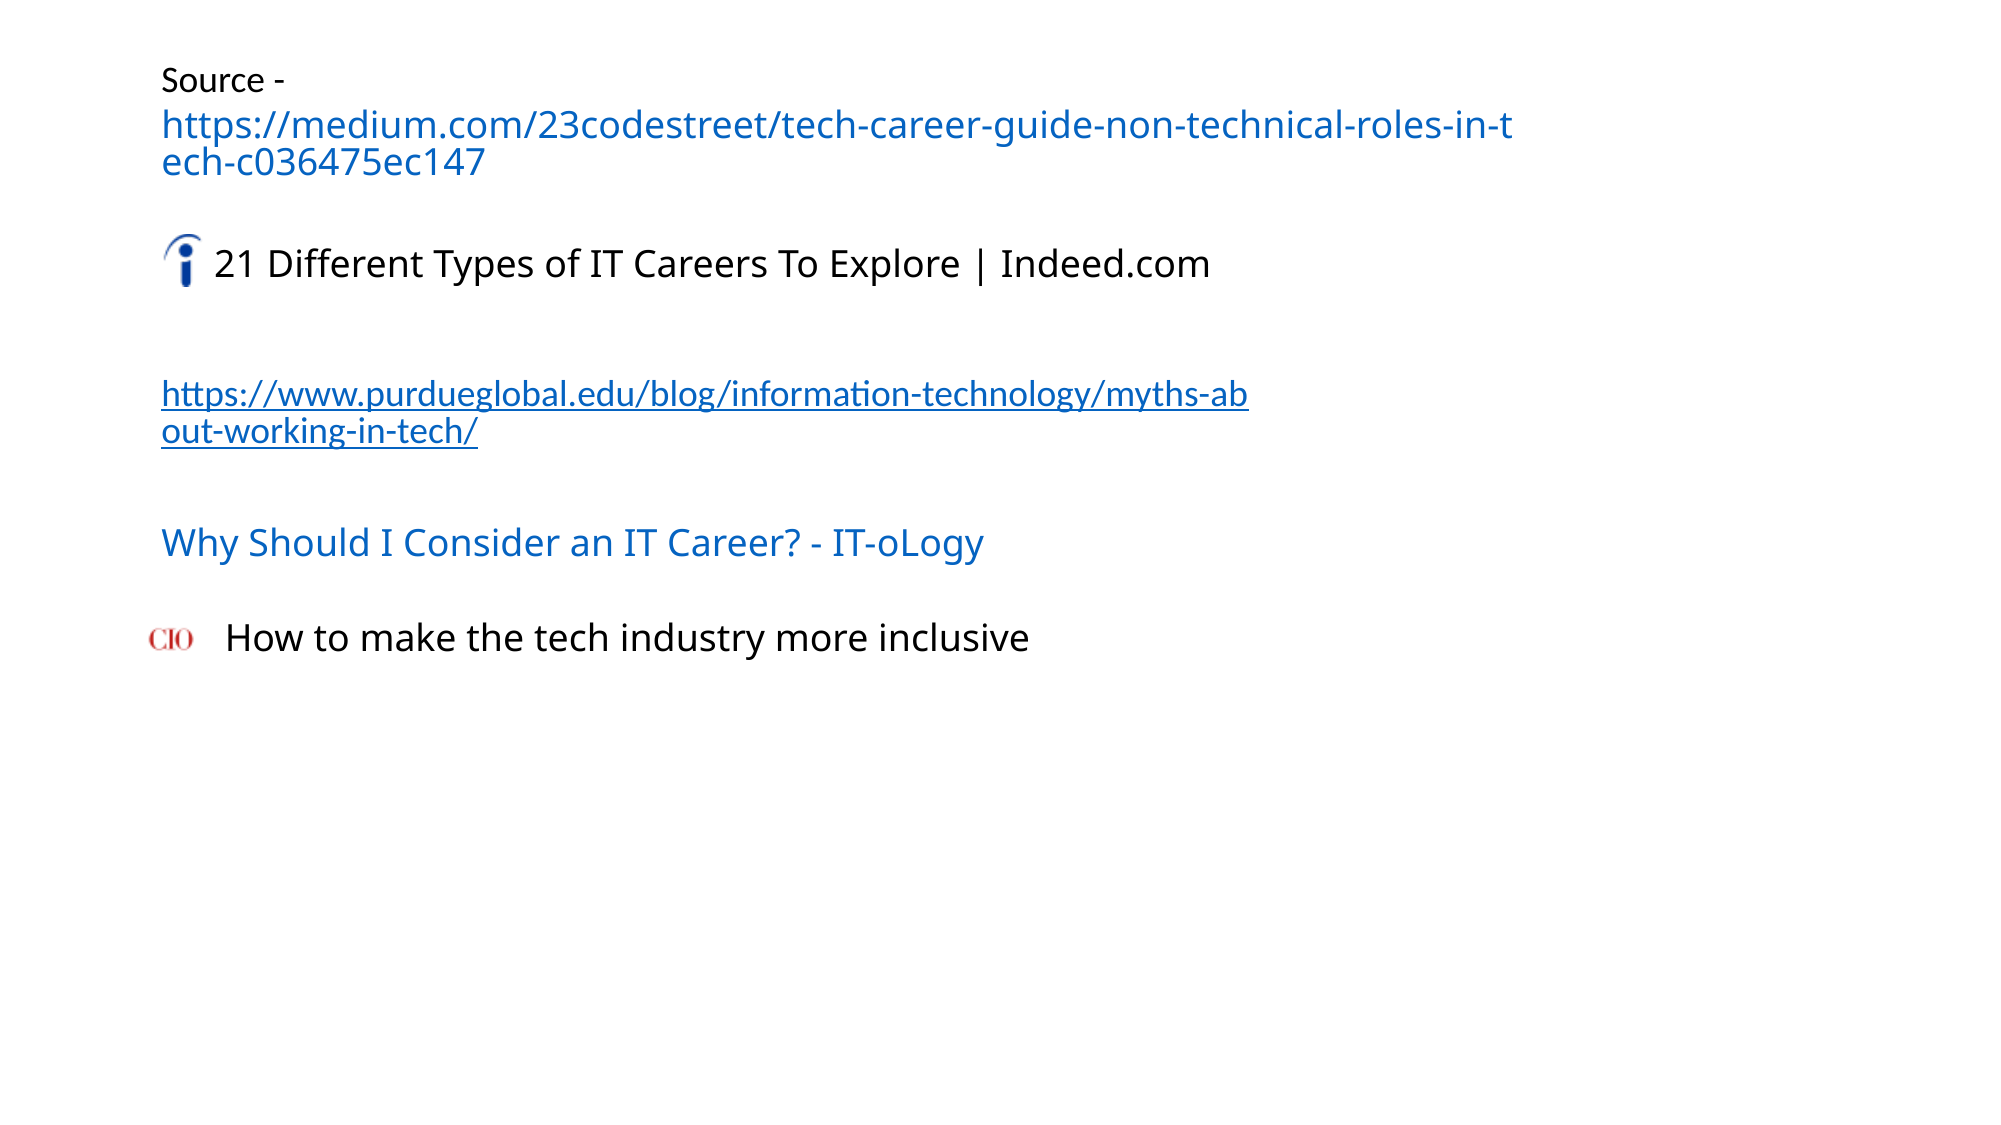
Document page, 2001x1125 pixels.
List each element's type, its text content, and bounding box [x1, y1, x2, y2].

text_box How to make the tech industry more inclusive [137, 603, 2000, 673]
text_box https://medium.com/23codestreet/tech-career-guide-non-technical-roles-in-tech-c036475ec147 [146, 93, 1532, 159]
picture [155, 234, 209, 287]
text_box Source - [146, 47, 600, 108]
text_box Why Should I Consider an IT Career? - IT-oLogy [146, 511, 1266, 578]
text_box https://www.purdueglobal.edu/blog/information-technology/myths-about-working-in-tech/ [146, 361, 1266, 422]
picture [146, 614, 197, 665]
text_box 21 Different Types of IT Careers To Explore | Indeed.com [126, 230, 2000, 300]
